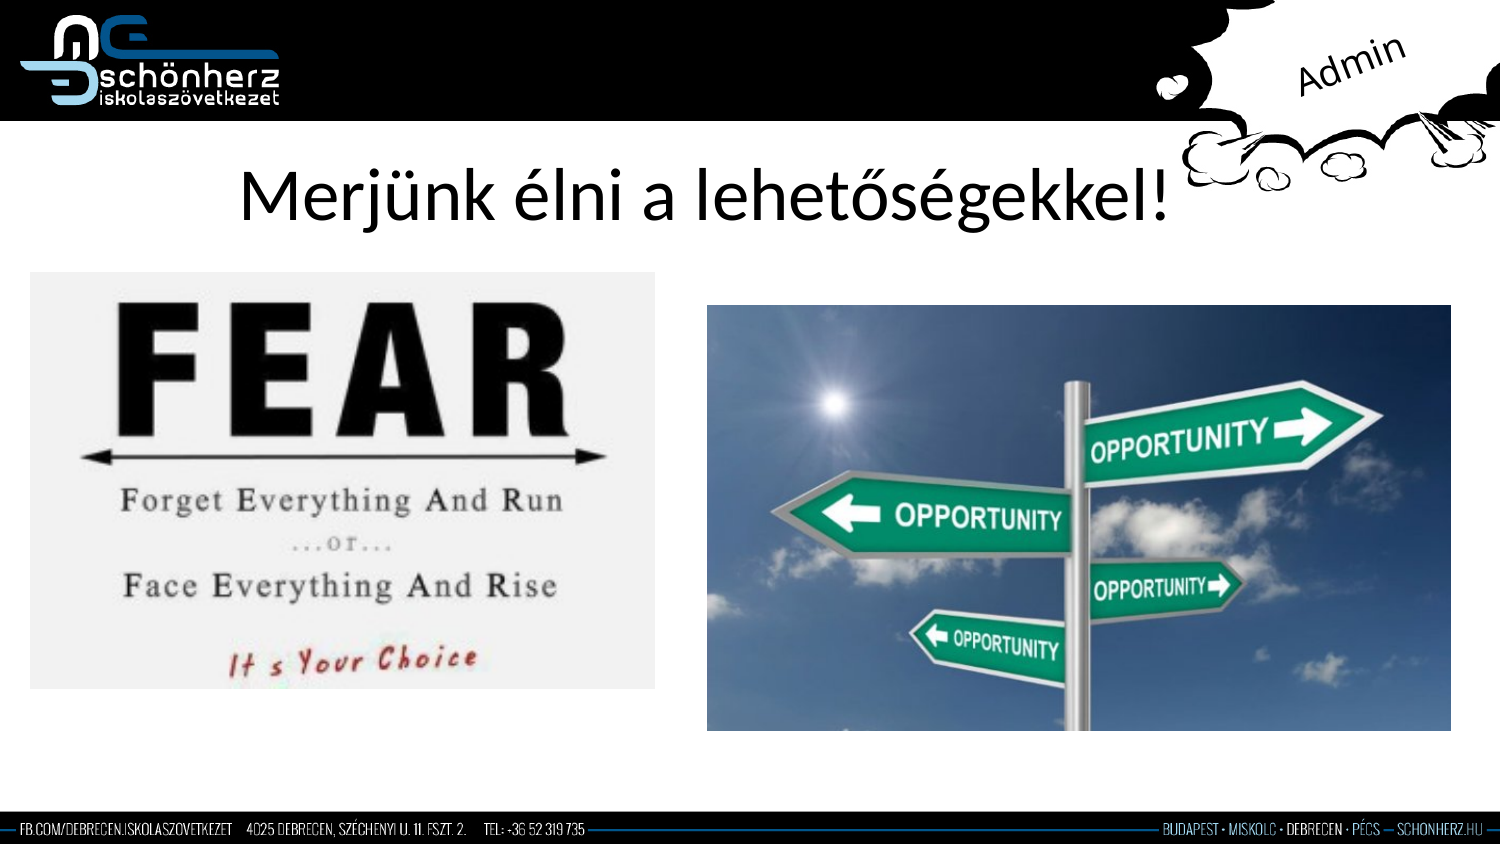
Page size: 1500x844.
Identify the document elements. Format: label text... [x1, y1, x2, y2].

picture [0, 0, 1500, 844]
text_box Merjünk élni a lehetőségekkel! [223, 137, 1263, 243]
text_box [79, 239, 964, 731]
text_box Admin [1217, 0, 1480, 137]
